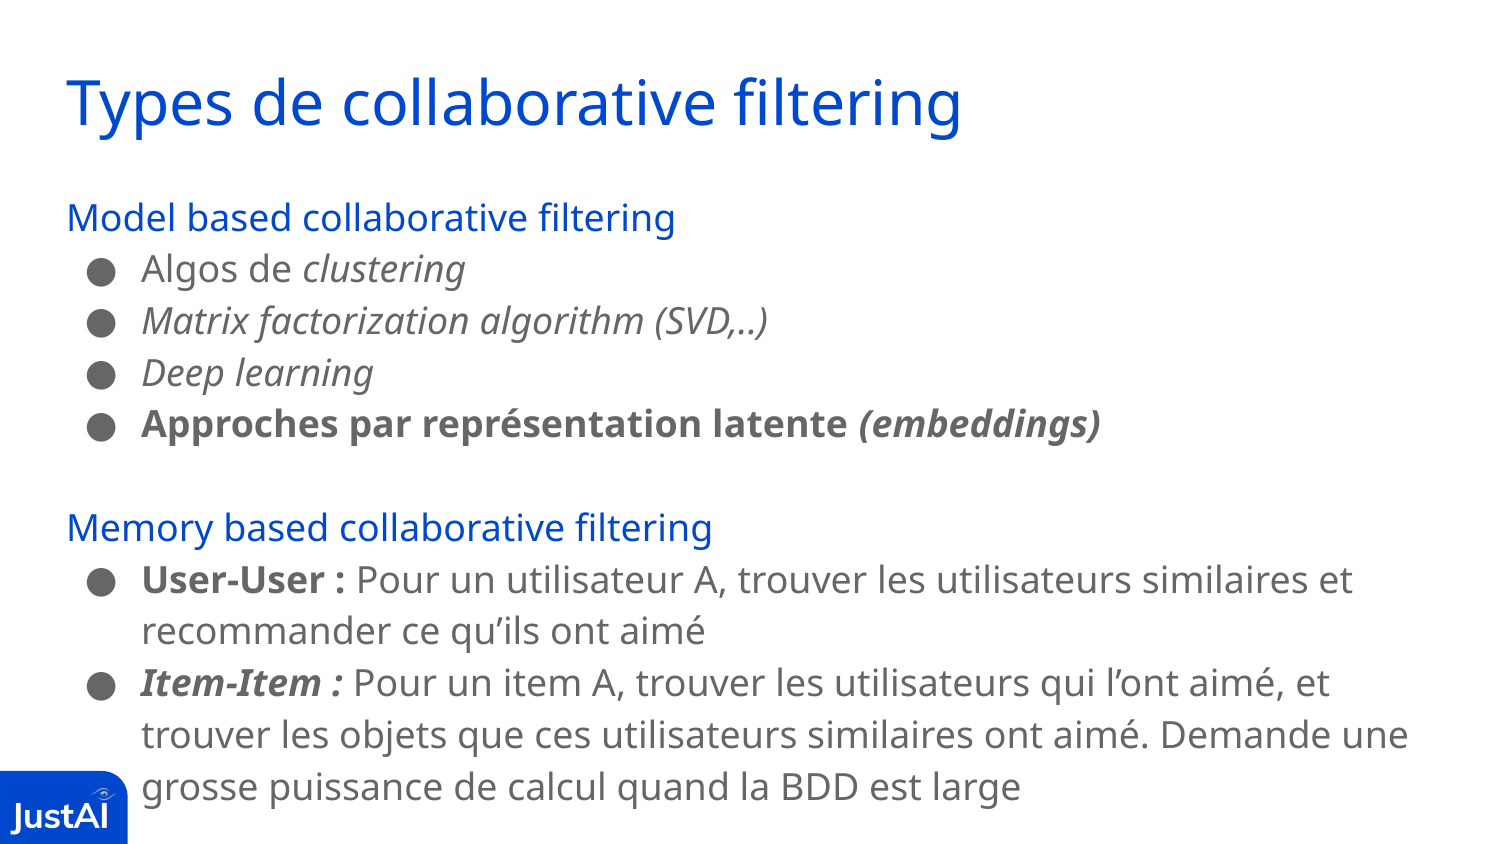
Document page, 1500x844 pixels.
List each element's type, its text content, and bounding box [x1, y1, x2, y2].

list Model based collaborative filtering Algos de clustering Matrix factorization algorithm (SVD,..) Deep learning Approches par représentation latente (embeddings) Memory based collaborative filtering User-User : Pour un utilisateur A, trouver les utilisateurs similaires et recommander ce qu’ils ont aimé Item-Item : Pour un item A, trouver les utilisateurs qui l’ont aimé, et trouver les objets que ces utilisateurs similaires ont aimé. Demande une grosse puissance de calcul quand la BDD est large [51, 171, 1463, 766]
title Types de collaborative filtering [51, 48, 1449, 142]
picture [5, 784, 119, 838]
